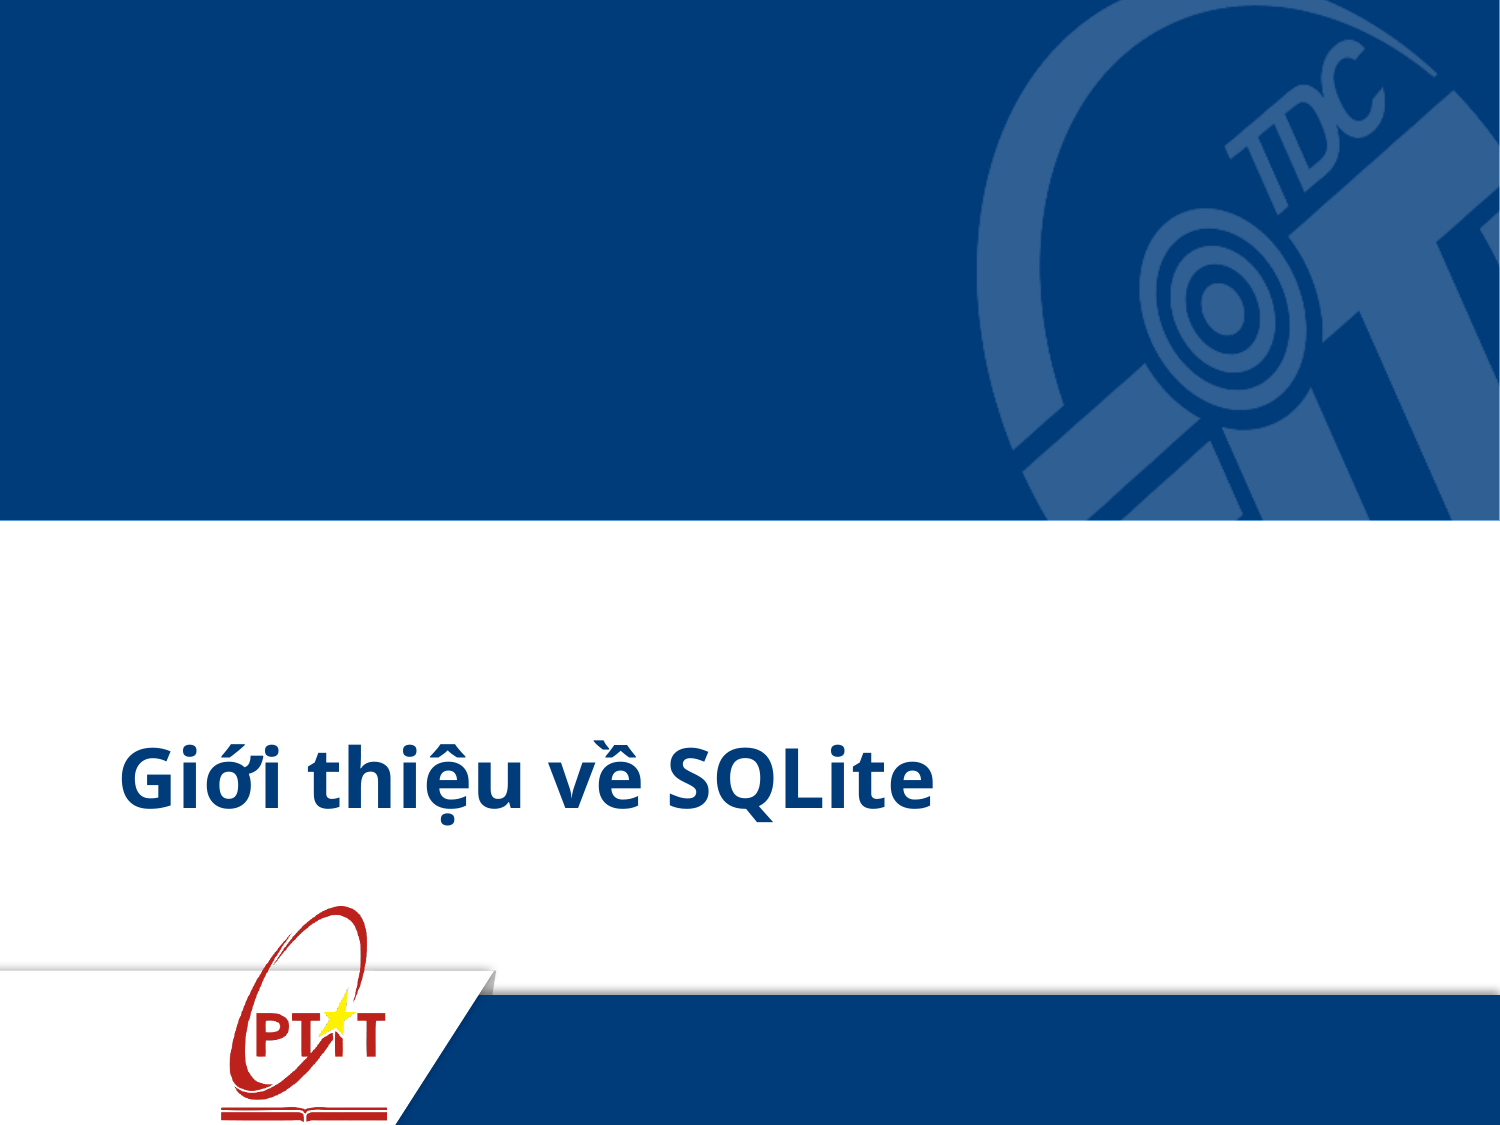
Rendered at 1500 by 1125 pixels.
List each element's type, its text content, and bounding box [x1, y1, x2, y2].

picture [221, 928, 387, 1122]
title Giới thiệu về SQLite [102, 635, 1397, 928]
